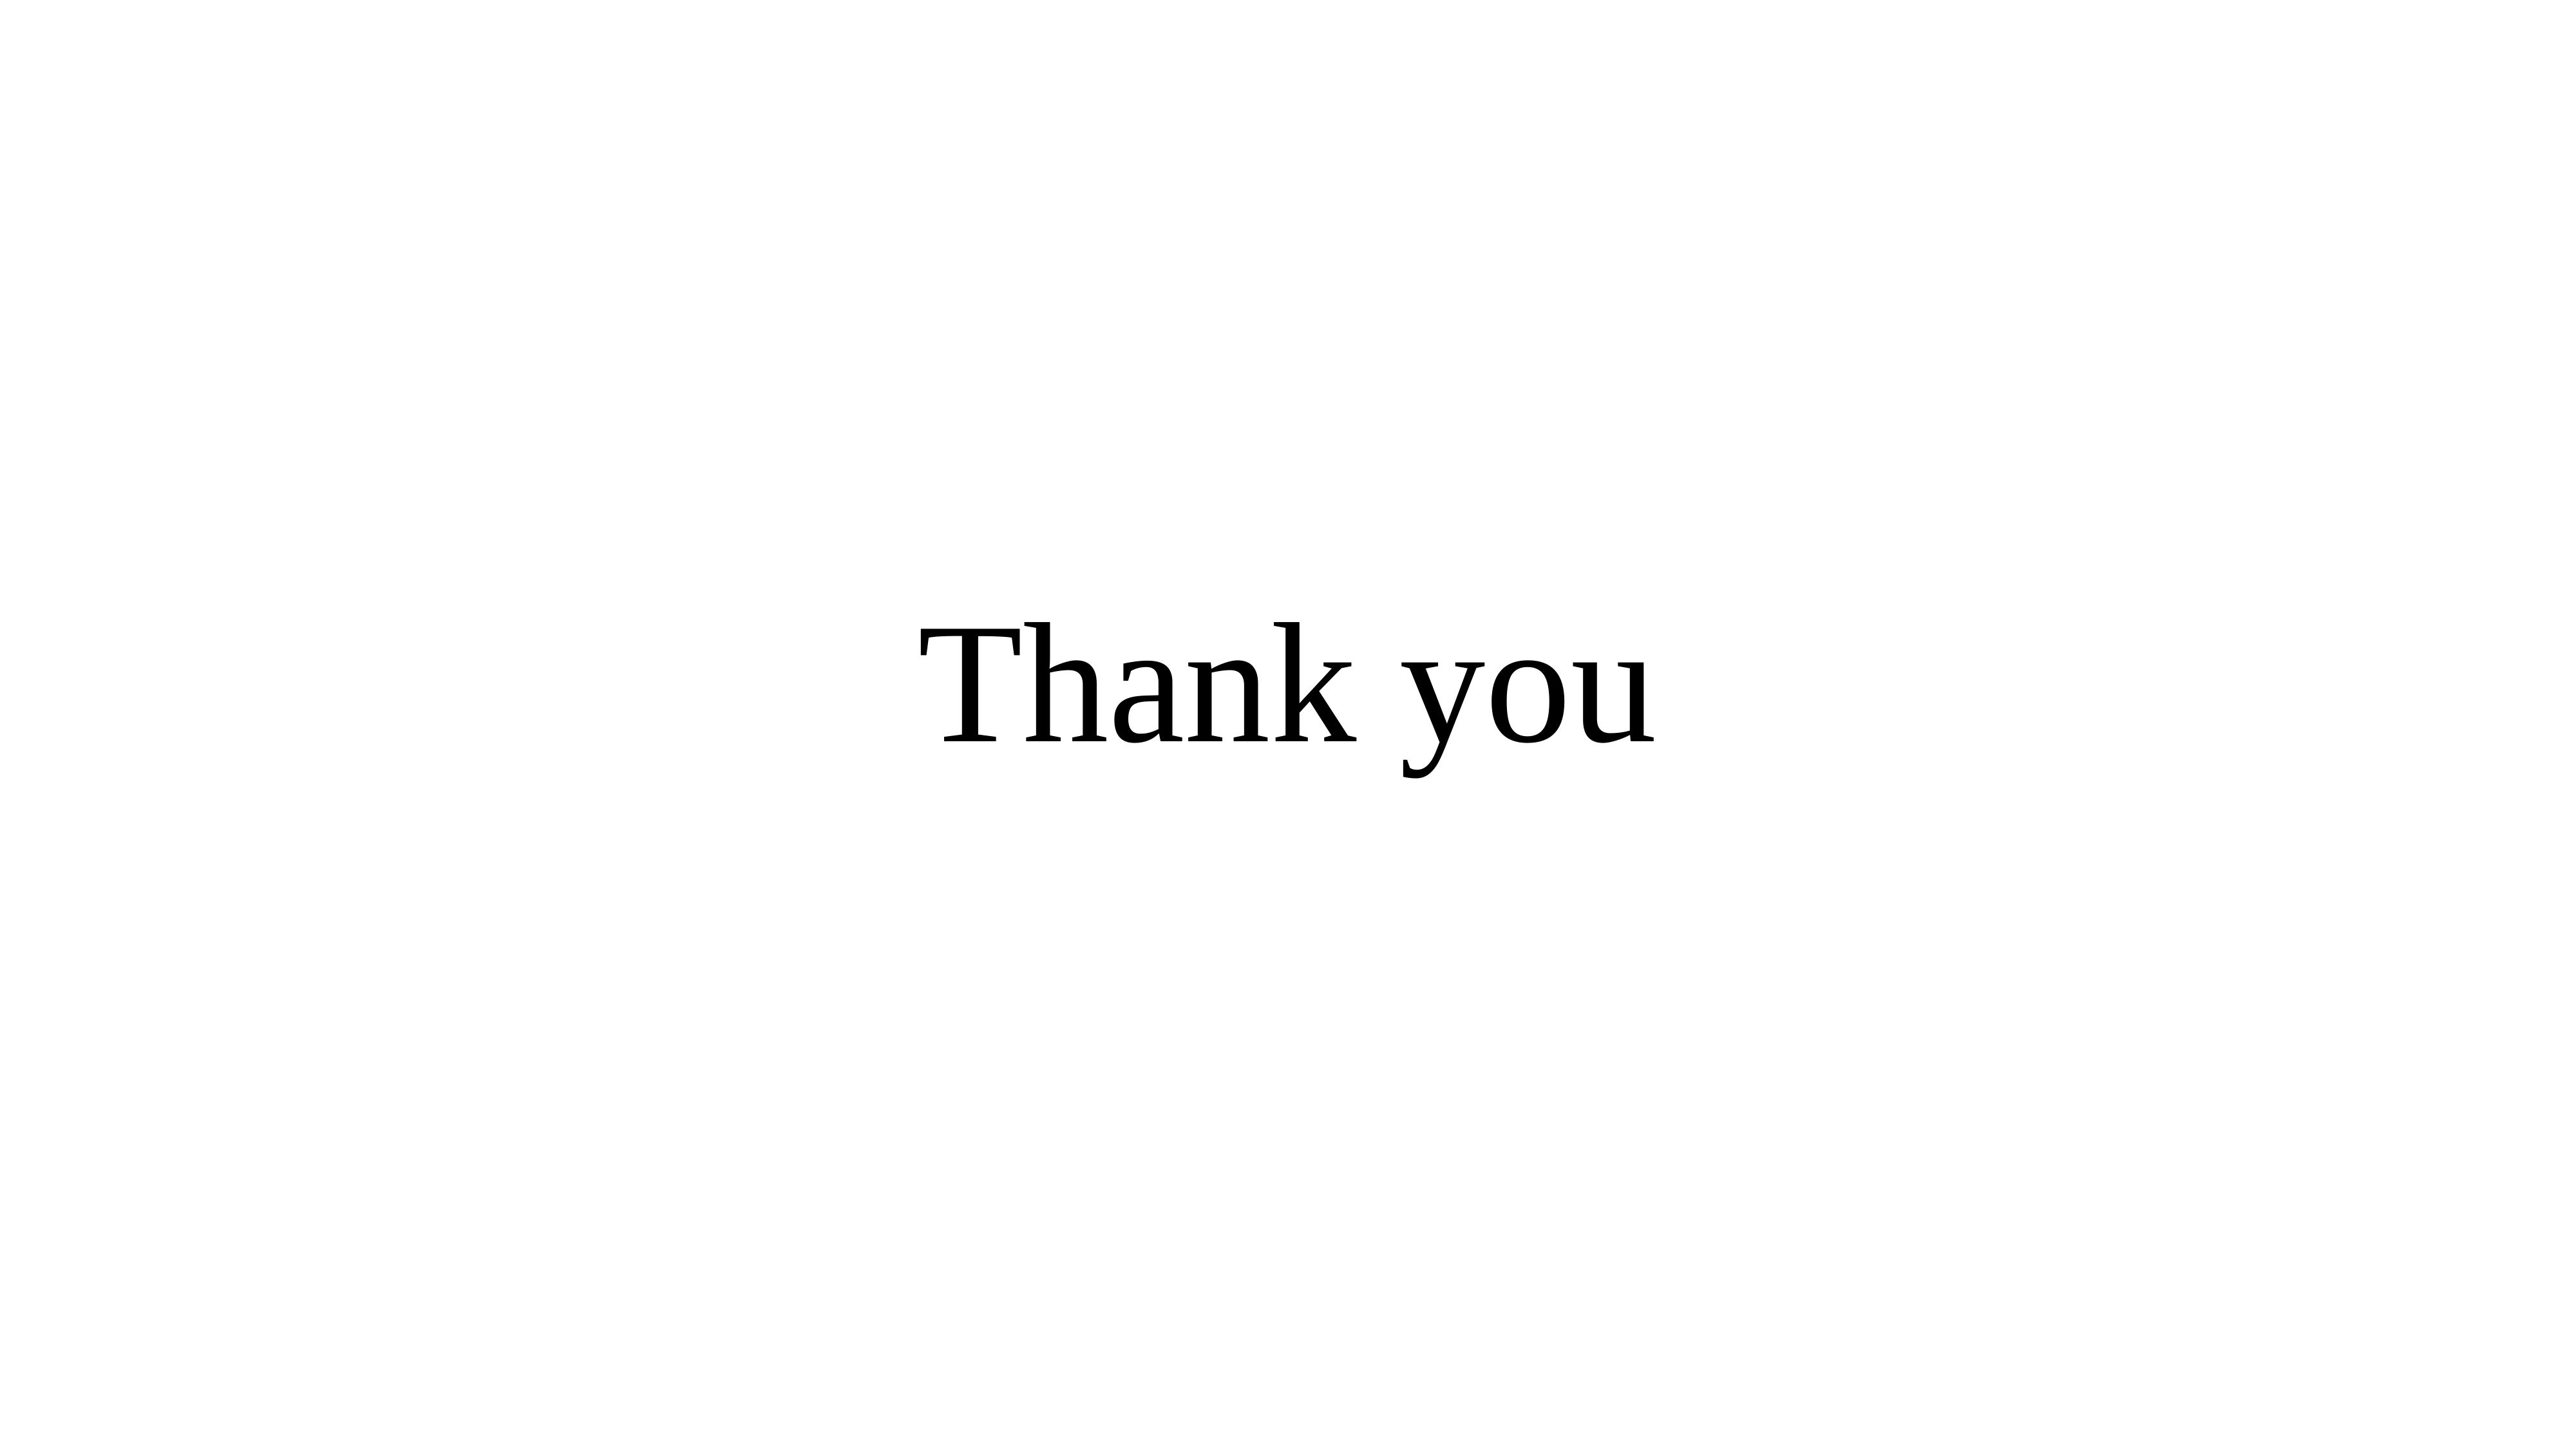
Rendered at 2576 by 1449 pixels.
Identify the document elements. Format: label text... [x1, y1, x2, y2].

list Thank you [128, 343, 2448, 1042]
